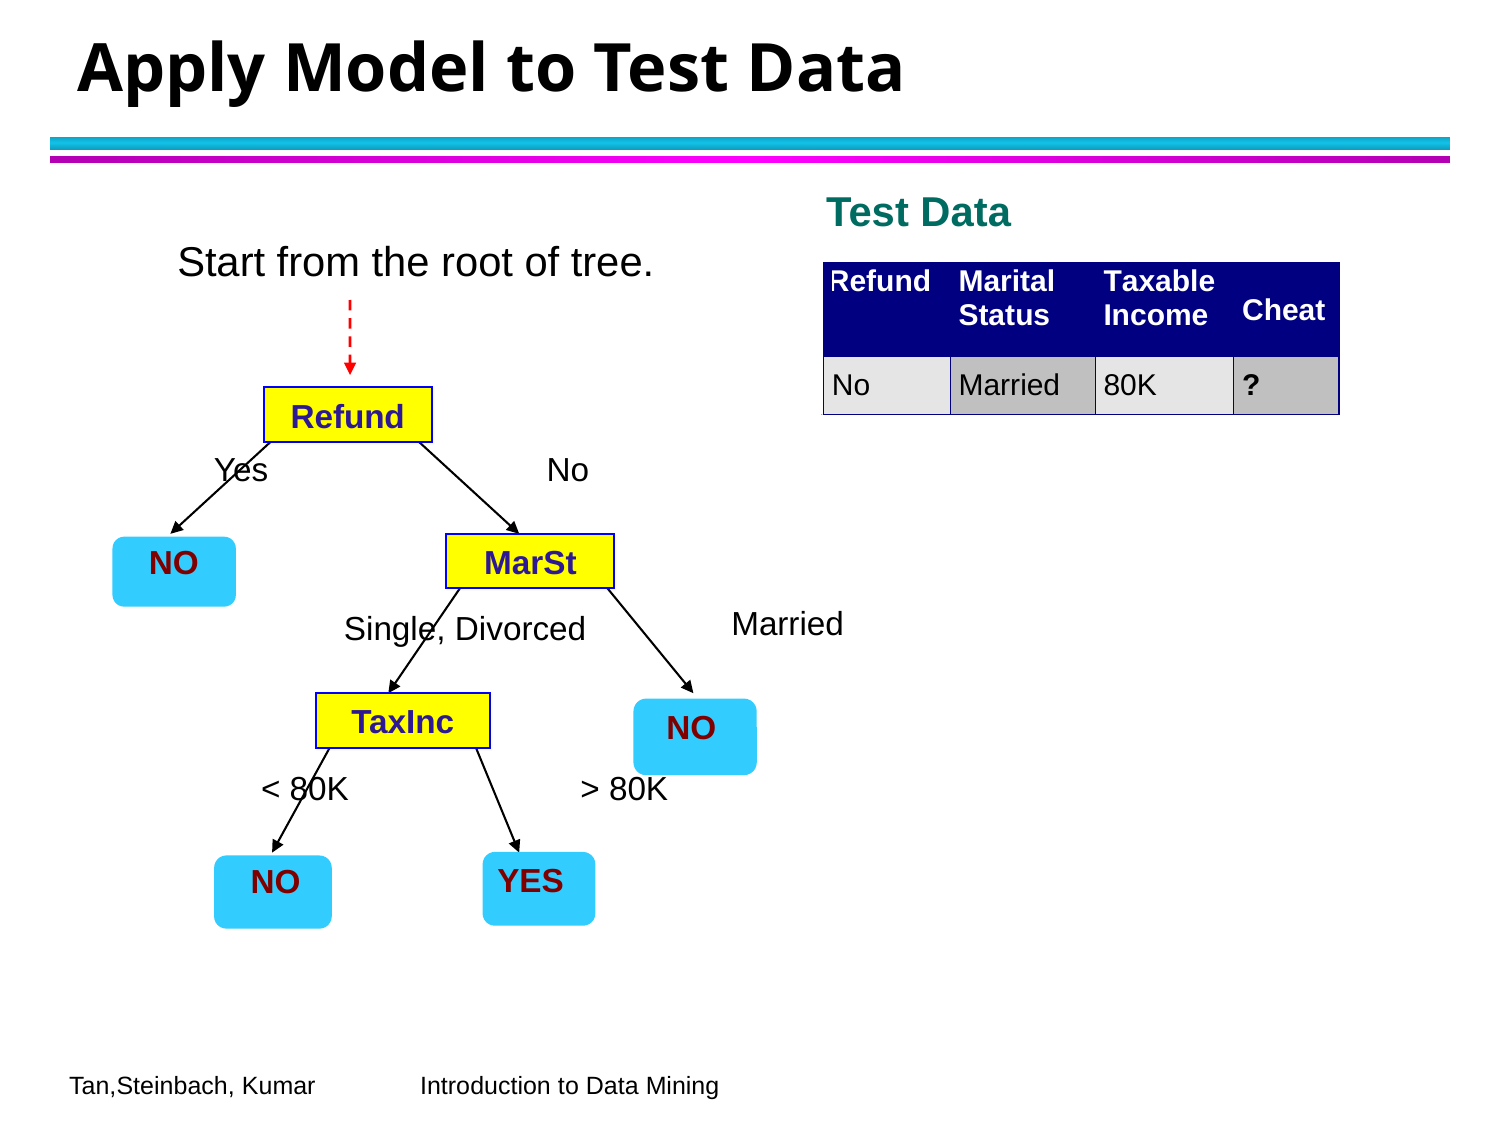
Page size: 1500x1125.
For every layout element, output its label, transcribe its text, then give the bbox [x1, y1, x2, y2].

title Apply Model to Test Data [62, 24, 1421, 113]
text_box Start from the root of tree. [162, 237, 725, 293]
text_box [343, 355, 357, 376]
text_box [112, 387, 813, 929]
text_box Test Data [787, 187, 1050, 243]
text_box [812, 262, 1361, 449]
